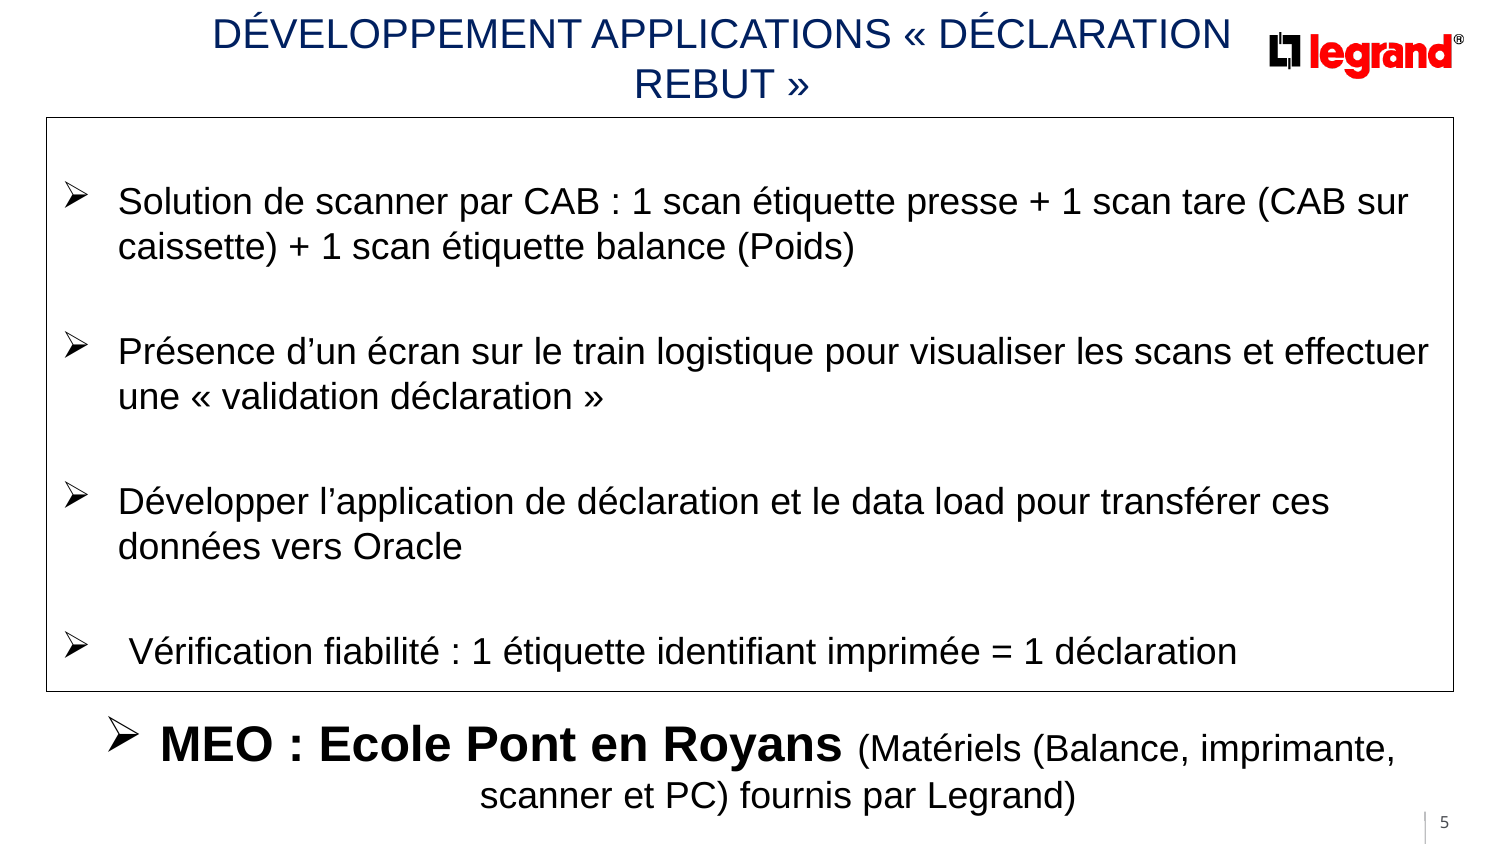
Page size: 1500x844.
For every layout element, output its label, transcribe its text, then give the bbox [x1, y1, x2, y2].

text_box Développement applications « Déclaration rebut » [131, 0, 1313, 115]
text_box Solution de scanner par CAB : 1 scan étiquette presse + 1 scan tare (CAB sur caissette) + 1 scan étiquette balance (Poids) Présence d’un écran sur le train logistique pour visualiser les scans et effectuer une « validation déclaration » Développer l’application de déclaration et le data load pour transférer ces données vers Oracle Vérification fiabilité : 1 étiquette identifiant imprimée = 1 déclaration MEO : Ecole Pont en Royans (Matériels (Balance, imprimante, scanner et PC) fournis par Legrand) [46, 117, 1454, 692]
picture [1313, 32, 1464, 79]
